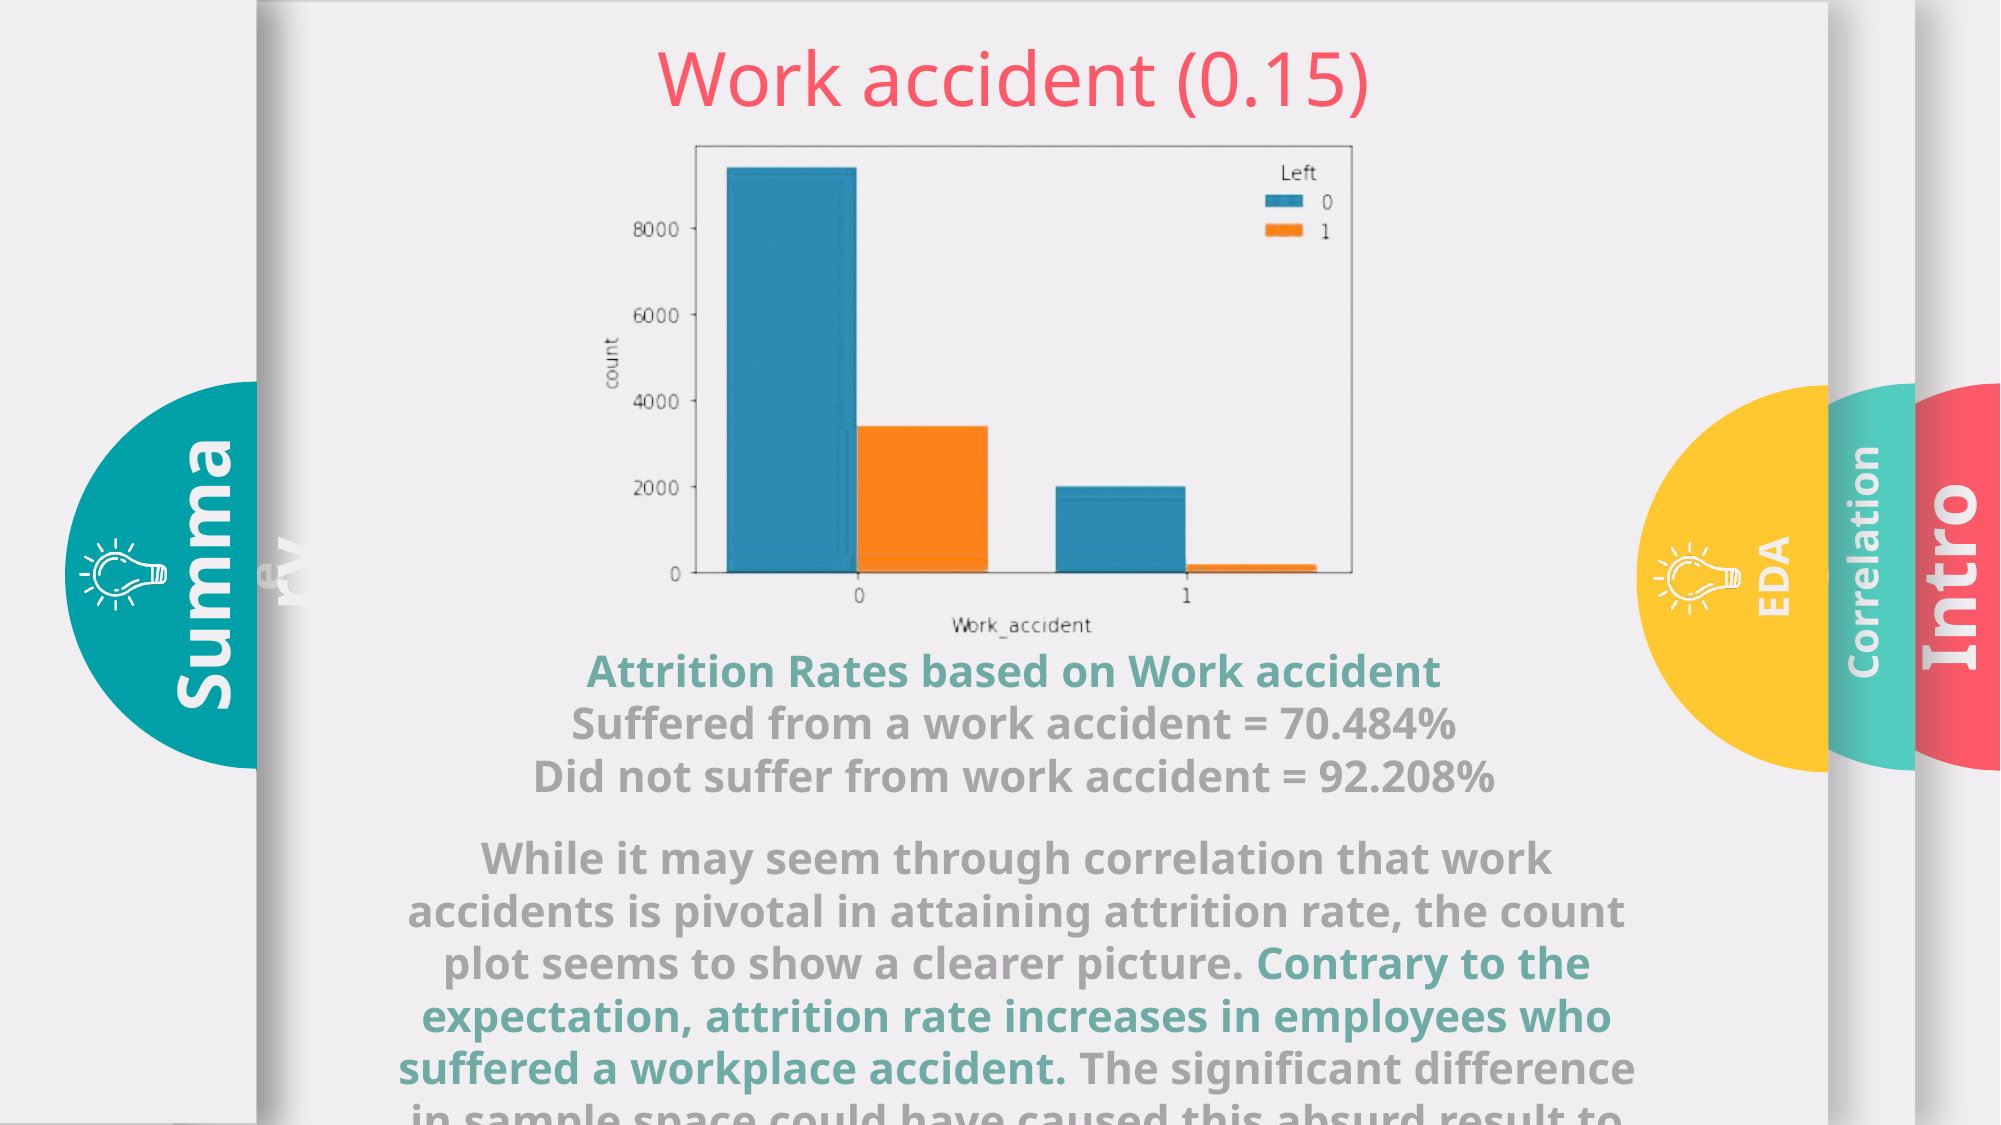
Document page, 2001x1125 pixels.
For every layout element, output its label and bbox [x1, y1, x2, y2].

text_box [0, 0, 257, 1124]
text_box [1916, 0, 2000, 1125]
picture [583, 129, 1369, 647]
text_box [257, 1, 1829, 1125]
text_box [257, 0, 1916, 1125]
